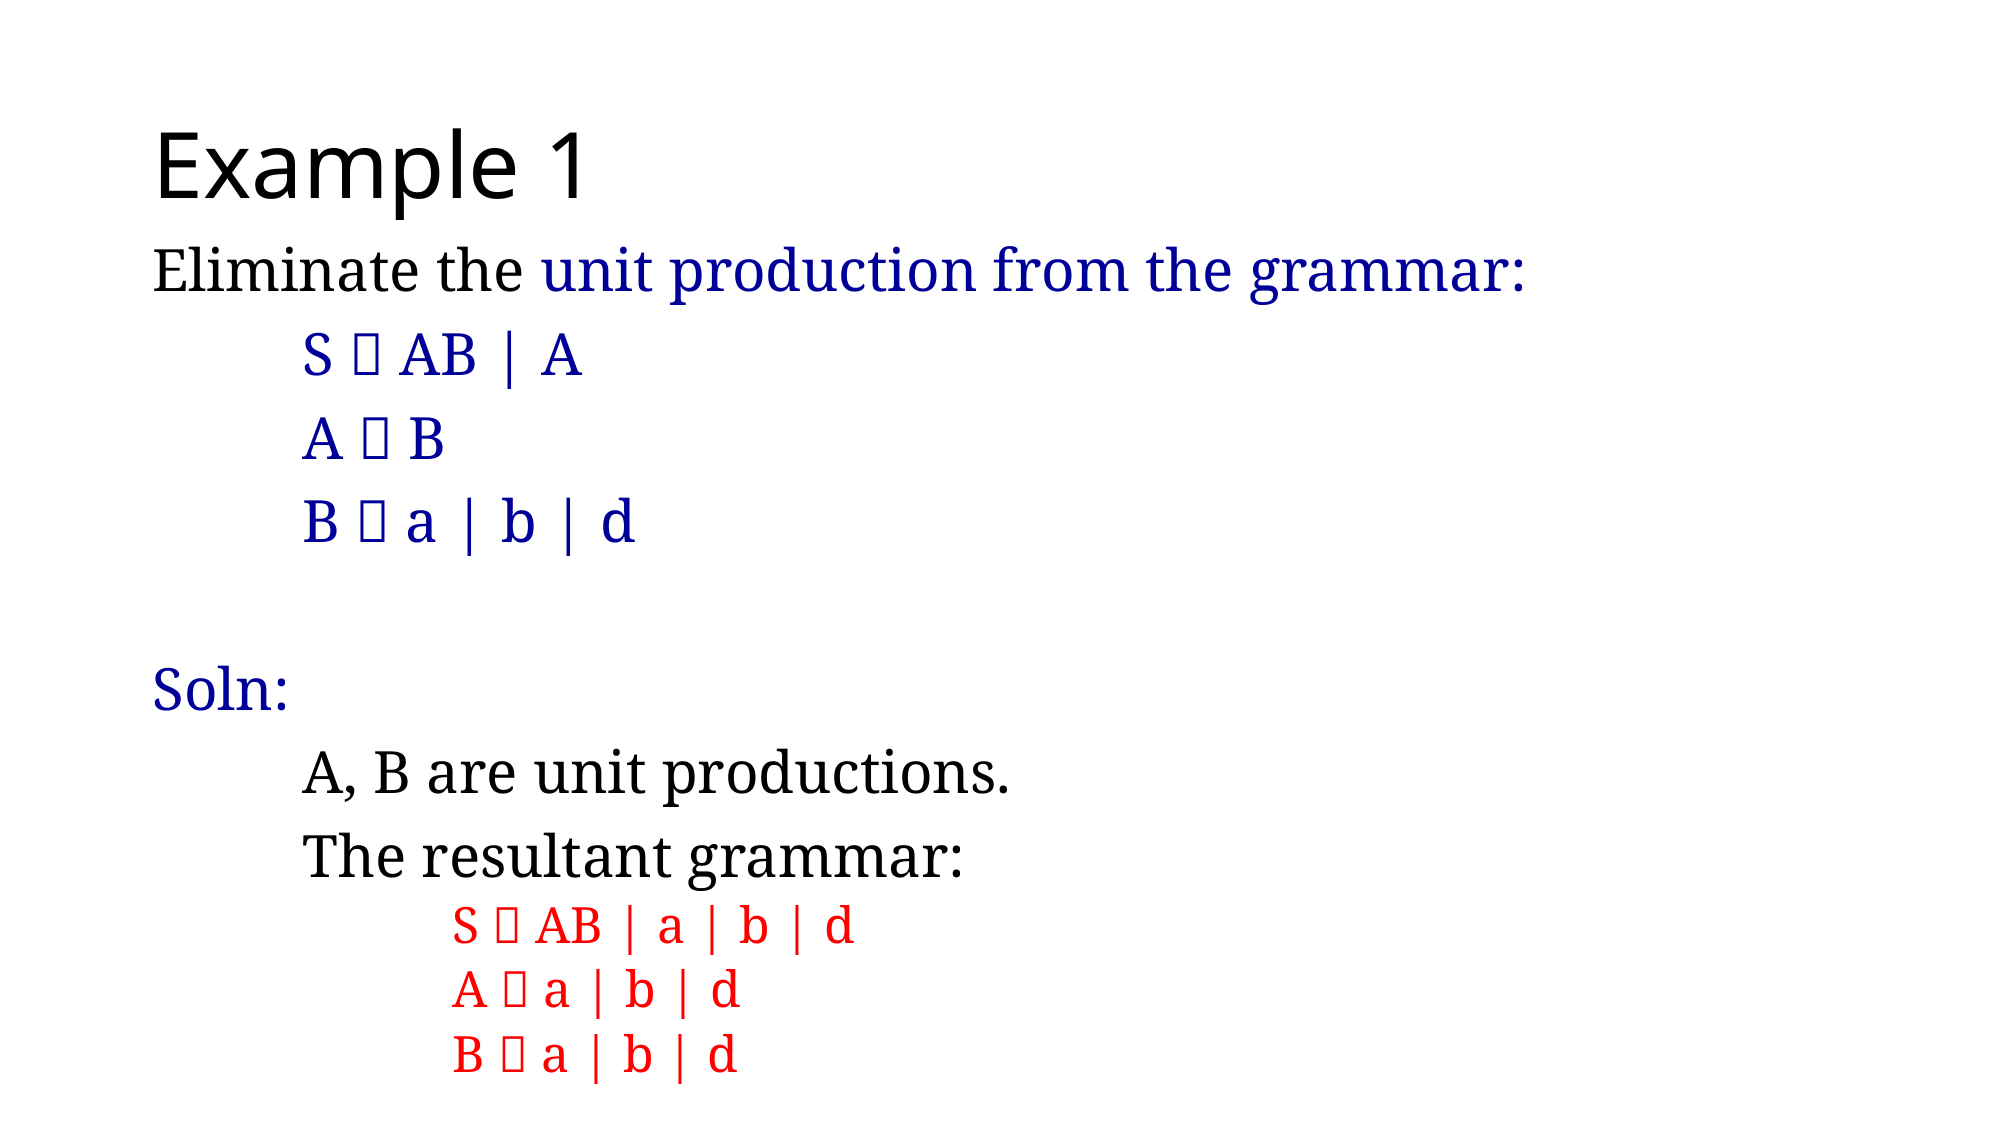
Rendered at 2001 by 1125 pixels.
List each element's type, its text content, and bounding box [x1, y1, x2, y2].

text_box Eliminate the unit production from the grammar: S  AB | A A  B B  a | b | d Soln: A, B are unit productions. The resultant grammar: S  AB | a | b | d A  a | b | d B  a | b | d [137, 233, 1863, 1095]
title Example 1 [137, 59, 1863, 233]
